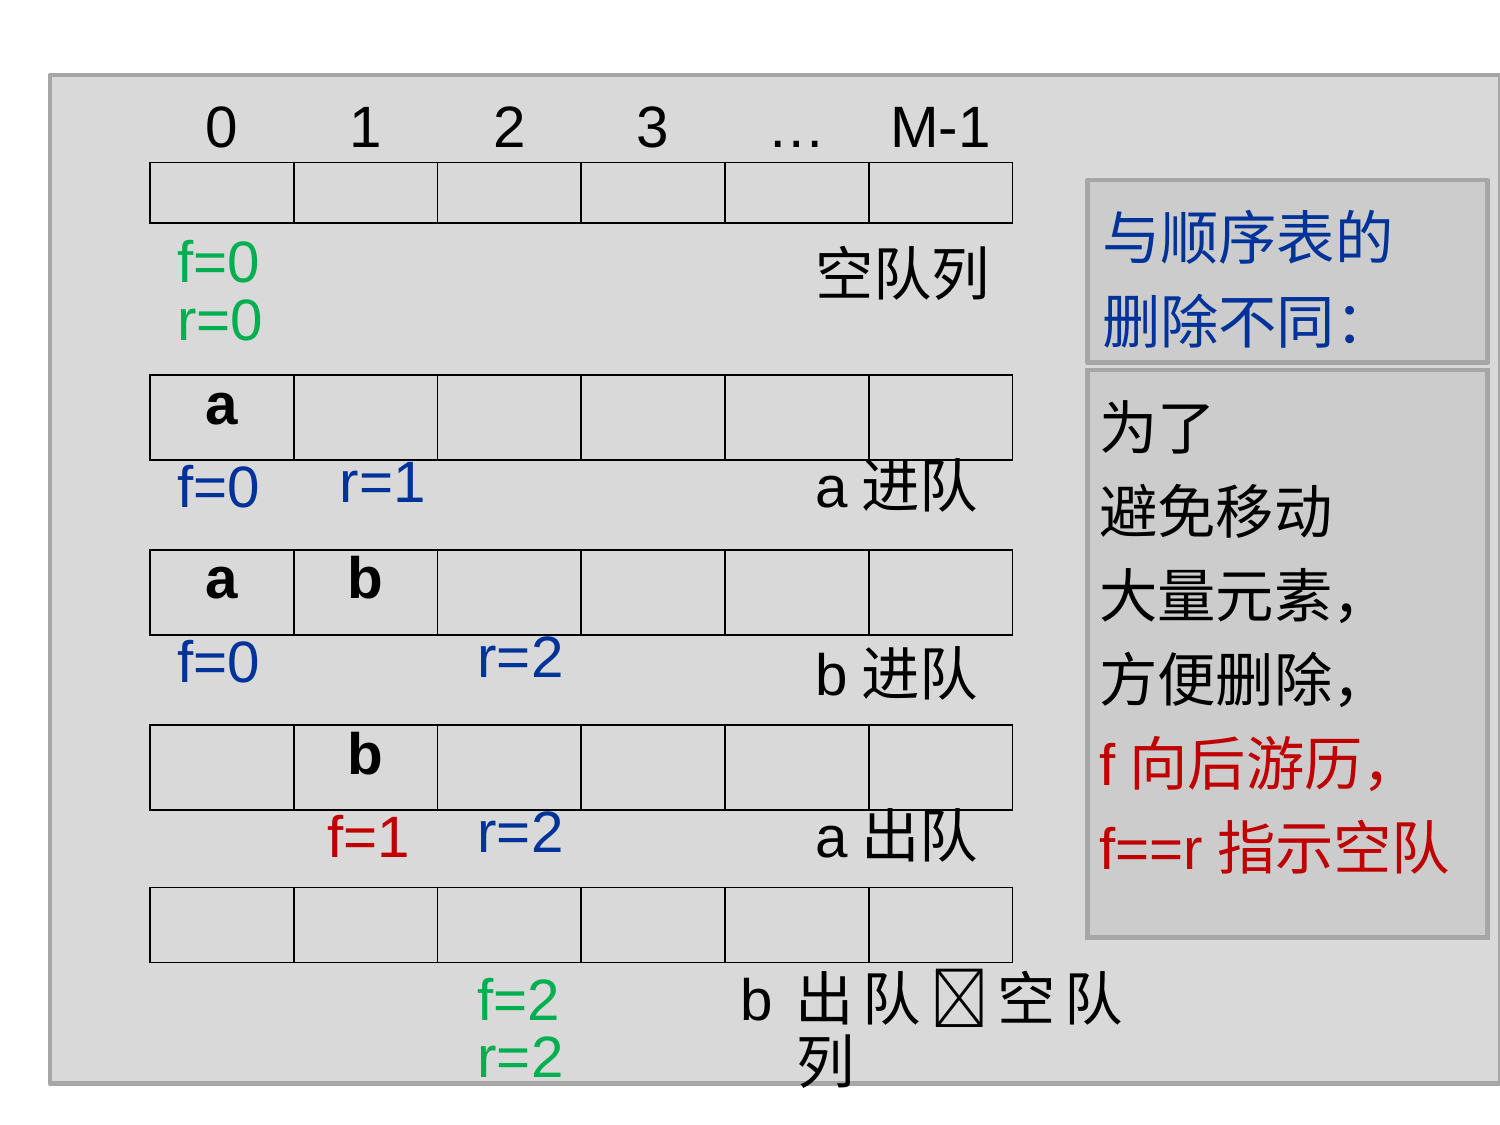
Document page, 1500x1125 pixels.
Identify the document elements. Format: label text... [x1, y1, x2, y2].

text_box 为了 避免移动 大量元素， 方便删除， f向后游历， f==r指示空队 [1087, 370, 1488, 938]
table_header [151, 726, 293, 809]
table_header [438, 376, 580, 449]
table_header [151, 888, 293, 962]
table_header 2 [437, 88, 581, 173]
table_header [438, 551, 580, 634]
text_box f=1 [312, 799, 462, 863]
table_header a [151, 376, 293, 459]
text_box f=0 [162, 624, 350, 688]
text_box a进队 [799, 449, 1013, 513]
table_header [295, 173, 437, 222]
table_header [870, 376, 1012, 449]
table_header [582, 551, 724, 634]
table_header [726, 551, 868, 634]
table_header 1 [294, 88, 437, 173]
text_box f=0 r=0 [162, 224, 538, 350]
table_header [438, 173, 580, 222]
table_header [726, 173, 868, 222]
table_header [582, 888, 724, 962]
table_header a [151, 551, 293, 634]
text_box f=2 r=2 [462, 962, 650, 1088]
table_header [726, 376, 868, 459]
text_box a出队 [799, 799, 1013, 863]
table_header b [295, 726, 437, 809]
table_header [870, 551, 1012, 634]
table_header 3 [581, 88, 725, 173]
table_header [870, 173, 1012, 222]
text_box r=2 [462, 799, 650, 863]
table_header [438, 888, 580, 962]
text_box 与顺序表的 删除不同： [1087, 179, 1488, 363]
table_header [582, 726, 724, 809]
table_header [870, 726, 1012, 799]
table_header [295, 376, 437, 449]
text_box b出队空队列 [725, 962, 1138, 1025]
text_box r=2 [462, 624, 650, 688]
table_header [438, 726, 580, 799]
text_box 空队列 [799, 237, 1013, 300]
table_header [870, 888, 1012, 962]
table_header [582, 376, 724, 459]
table_header … [725, 88, 869, 173]
table_header [726, 726, 868, 809]
table_header [582, 173, 724, 222]
text_box b进队 [799, 637, 1013, 700]
table_header M-1 [869, 88, 1012, 173]
table_header [295, 888, 437, 962]
table_header b [295, 551, 437, 634]
text_box [50, 75, 1500, 1084]
table_header 0 [150, 88, 294, 173]
text_box r=1 [324, 449, 596, 513]
table_header [726, 888, 868, 962]
table_header [151, 173, 293, 222]
text_box f=0 [162, 449, 324, 513]
